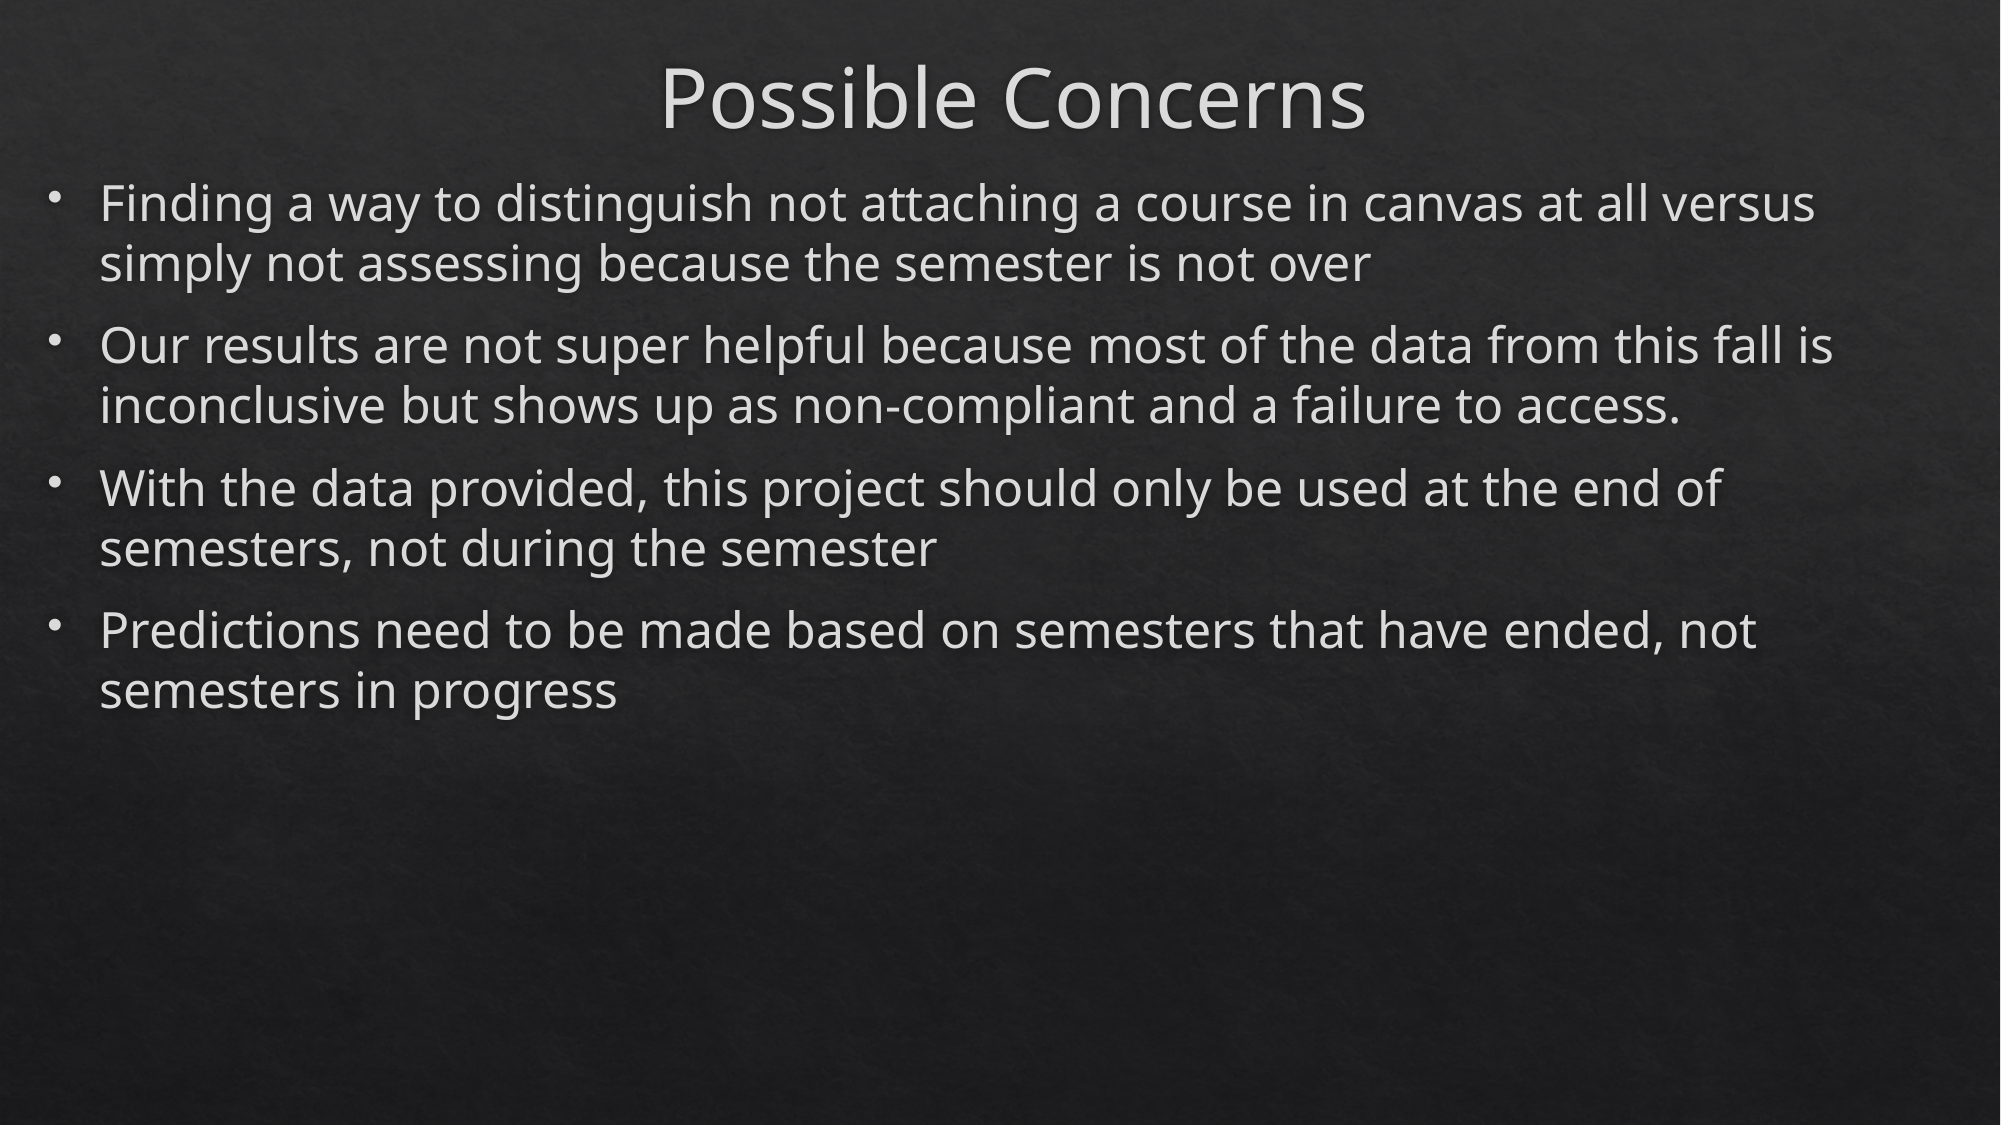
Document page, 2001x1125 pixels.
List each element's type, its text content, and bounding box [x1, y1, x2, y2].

list Finding a way to distinguish not attaching a course in canvas at all versus simply not assessing because the semester is not over Our results are not super helpful because most of the data from this fall is inconclusive but shows up as non-compliant and a failure to access. With the data provided, this project should only be used at the end of semesters, not during the semester Predictions need to be made based on semesters that have ended, not semesters in progress [28, 163, 1953, 1110]
title Possible Concerns [28, 15, 2000, 175]
